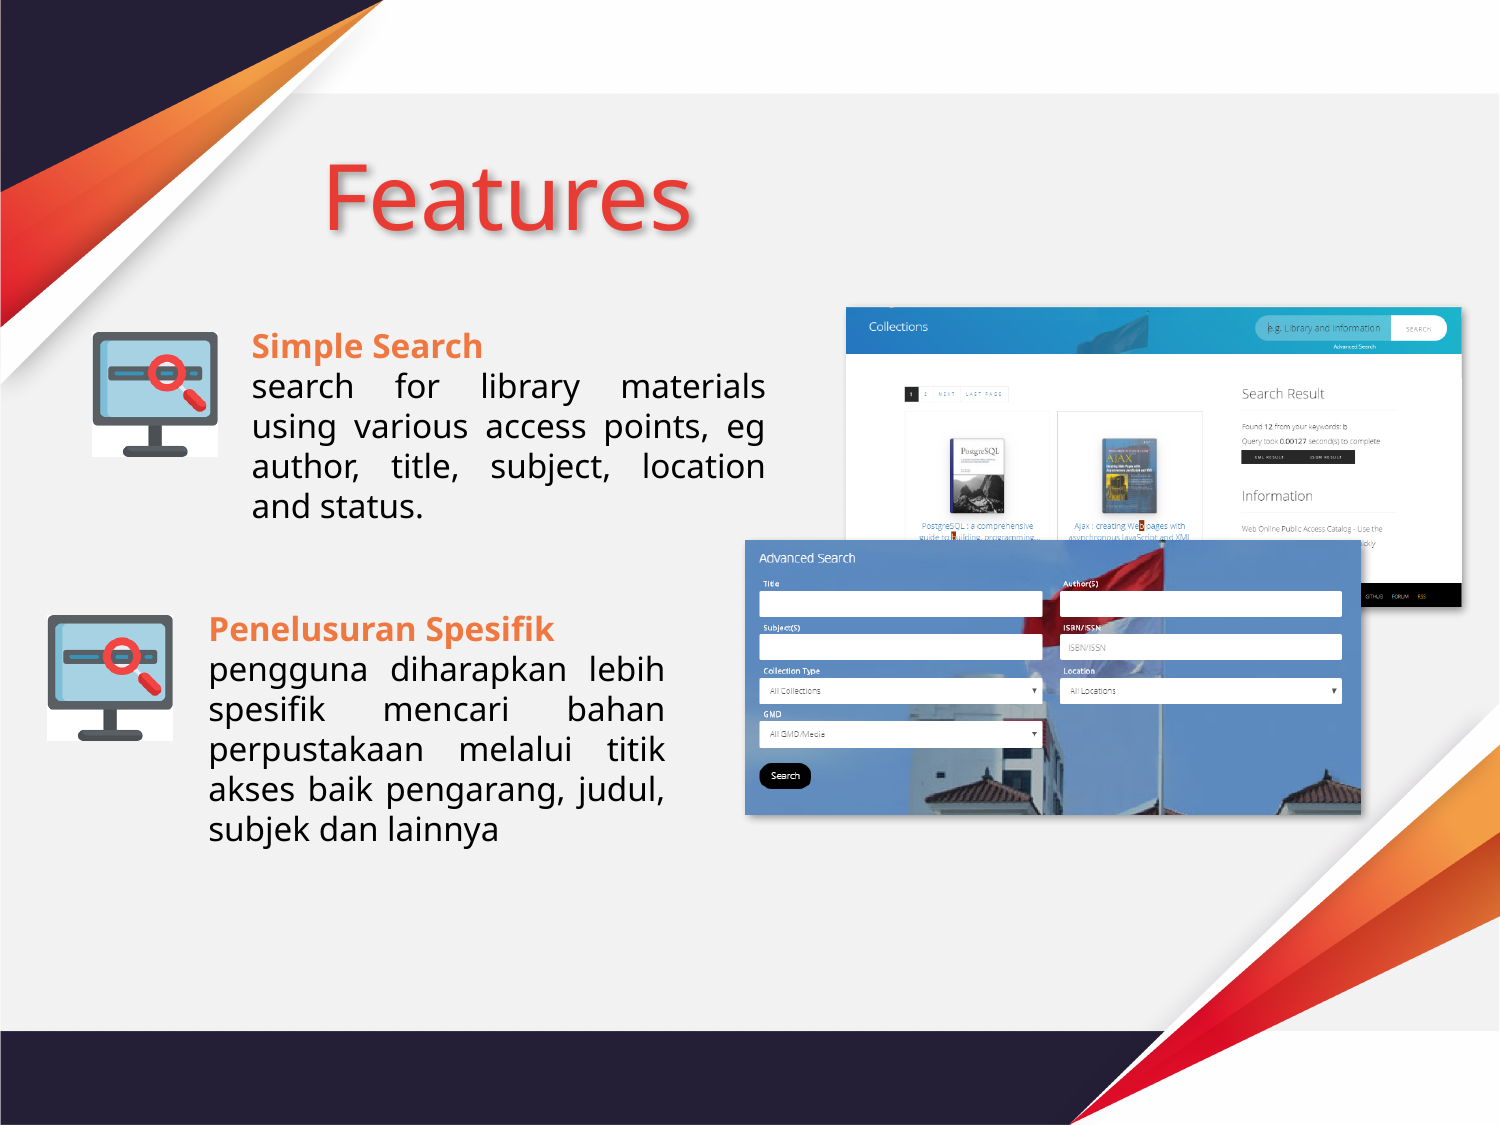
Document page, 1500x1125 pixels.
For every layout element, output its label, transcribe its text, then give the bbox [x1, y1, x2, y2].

picture [0, 0, 1500, 1125]
title Features [306, 91, 1500, 310]
text_box Simple Search search for library materials using various access points, eg author, title, subject, location and status. [236, 317, 782, 652]
text_box Penelusuran Spesifik pengguna diharapkan lebih spesifik mencari bahan perpustakaan melalui titik akses baik pengarang, judul, subjek dan lainnya [193, 601, 681, 936]
